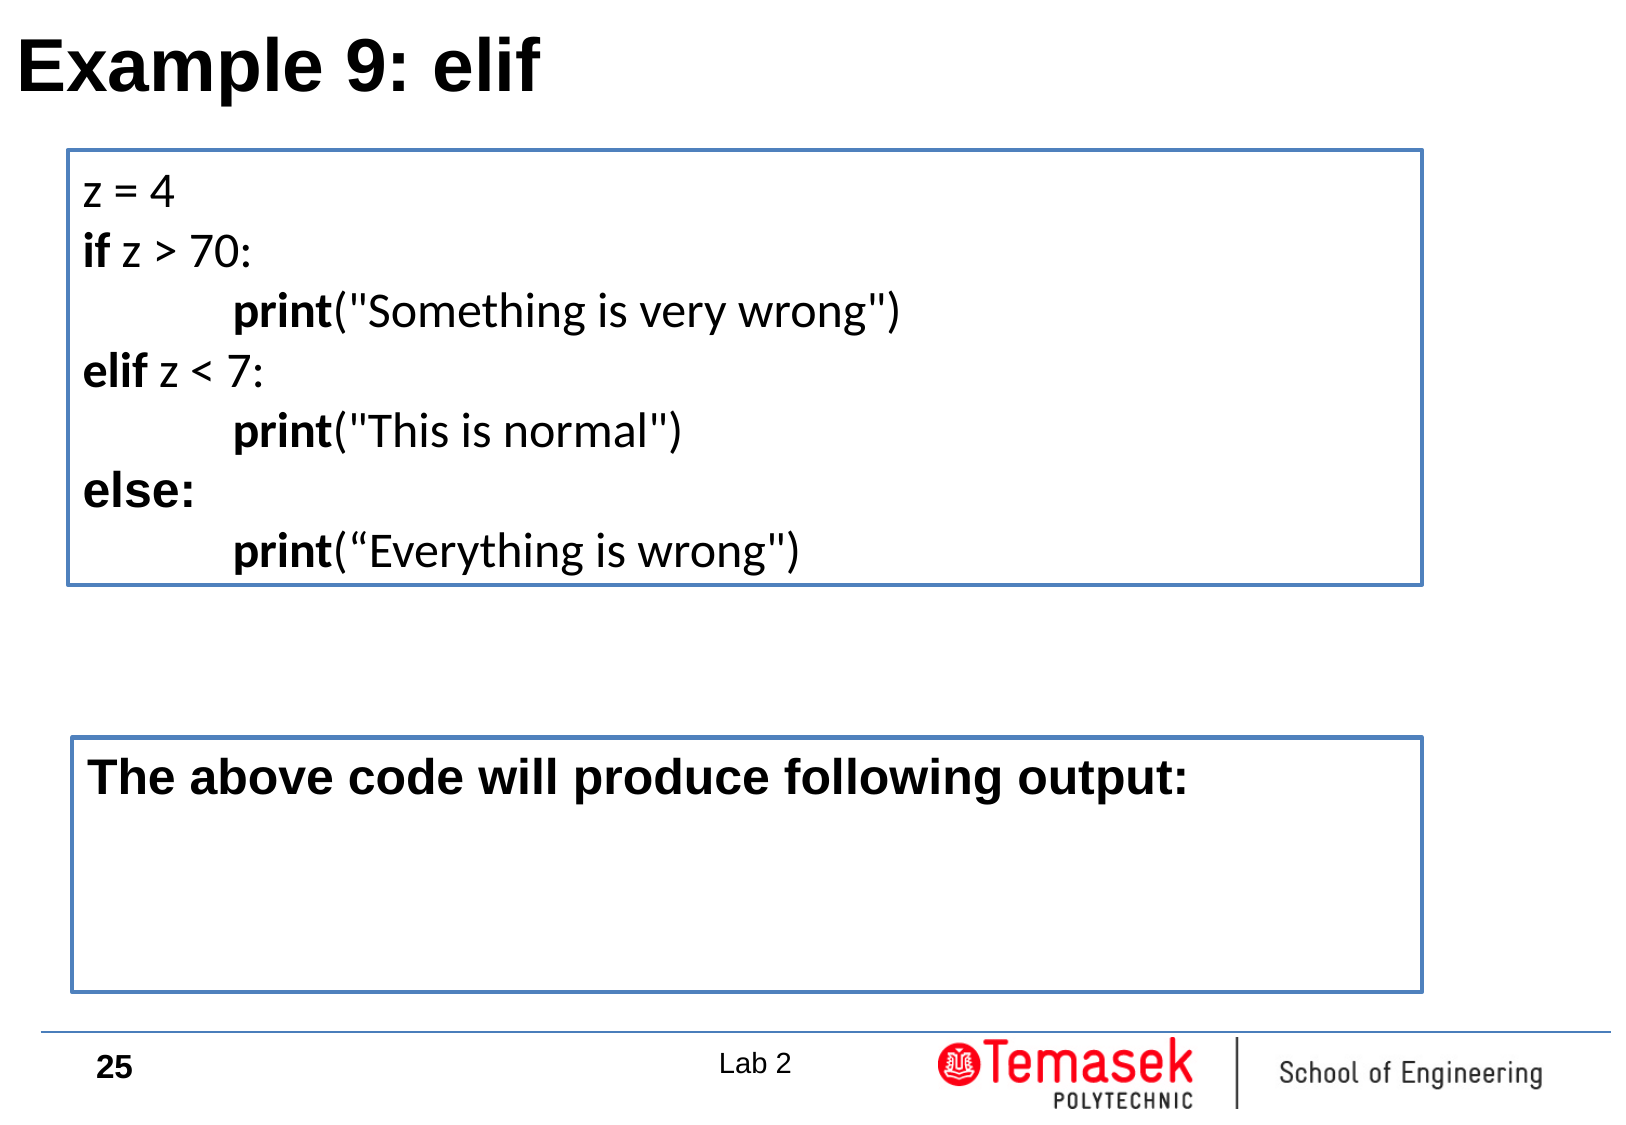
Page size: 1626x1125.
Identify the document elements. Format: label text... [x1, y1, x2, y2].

text_box Example 9: elif [1, 0, 747, 129]
picture [938, 1037, 1544, 1109]
text_box The above code will produce following output: [72, 737, 1422, 993]
text_box z = 4 if z > 70: print("Something is very wrong") elif z < 7: print("This is normal") else: print(“Everything is wrong") [67, 149, 1422, 585]
